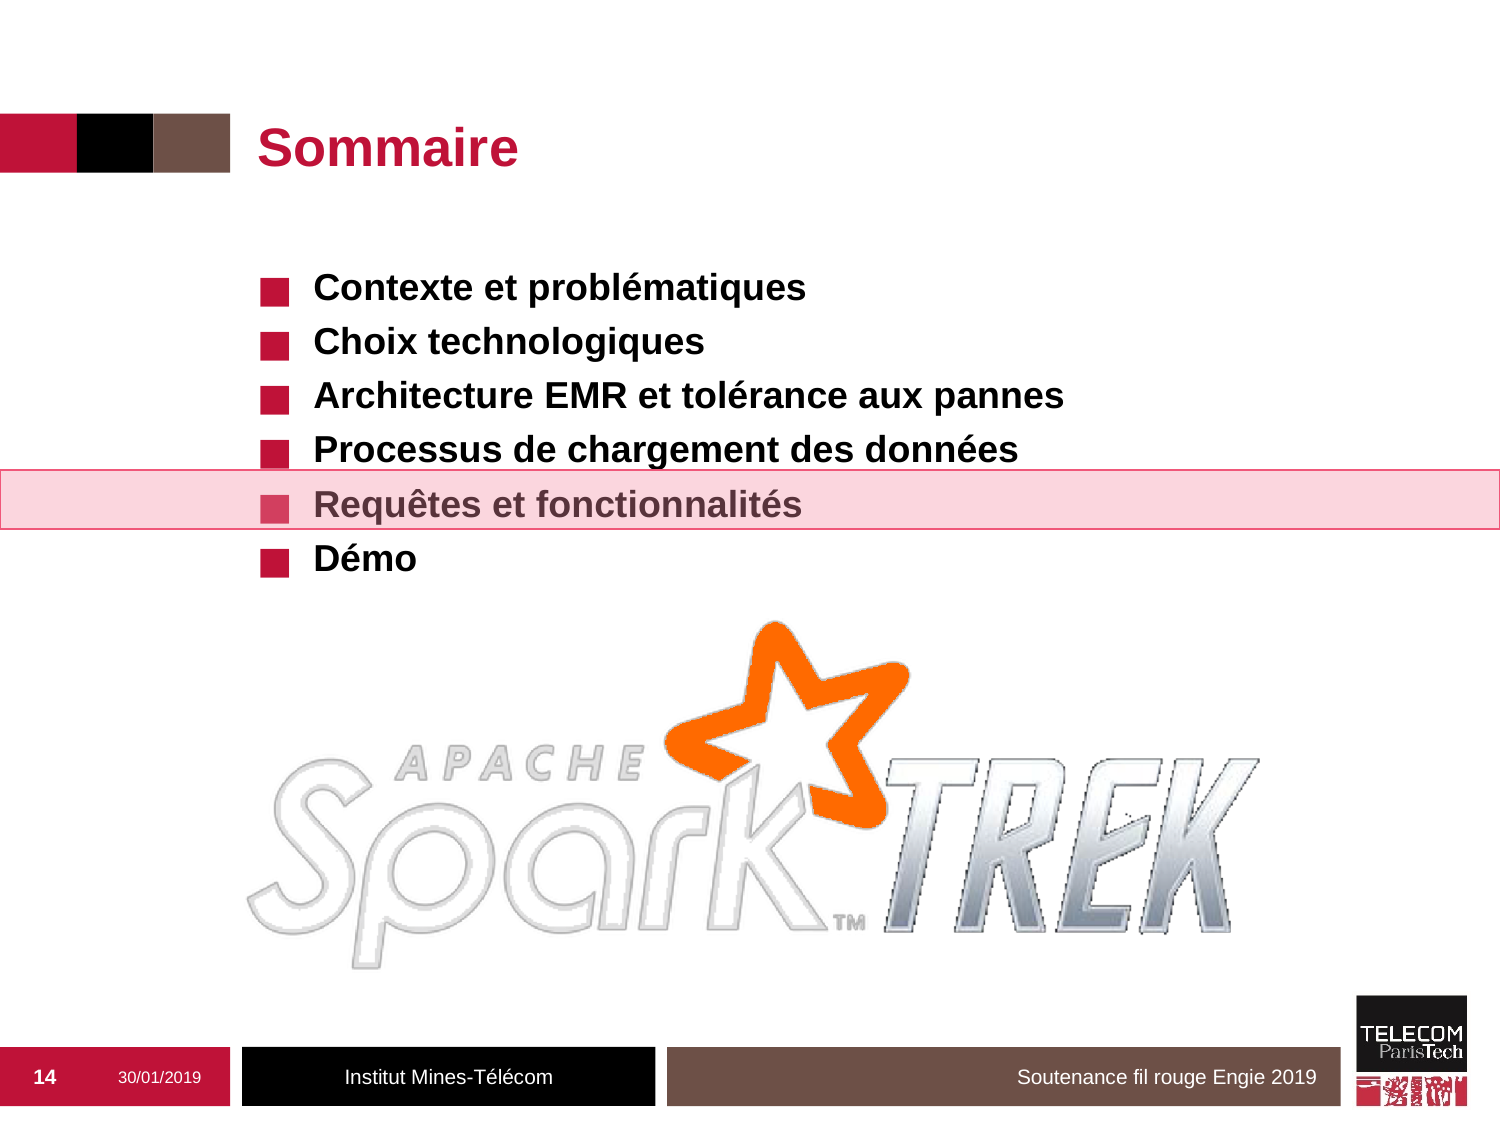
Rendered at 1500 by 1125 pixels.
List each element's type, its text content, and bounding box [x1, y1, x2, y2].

title Sommaire [242, 0, 1425, 185]
picture [242, 618, 1260, 973]
text_box [0, 470, 1500, 530]
footer Soutenance fil rouge Engie 2019 [667, 1046, 1341, 1106]
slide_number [88, 1046, 232, 1106]
slide_number 14 [1, 1046, 88, 1106]
picture [1352, 991, 1471, 1110]
